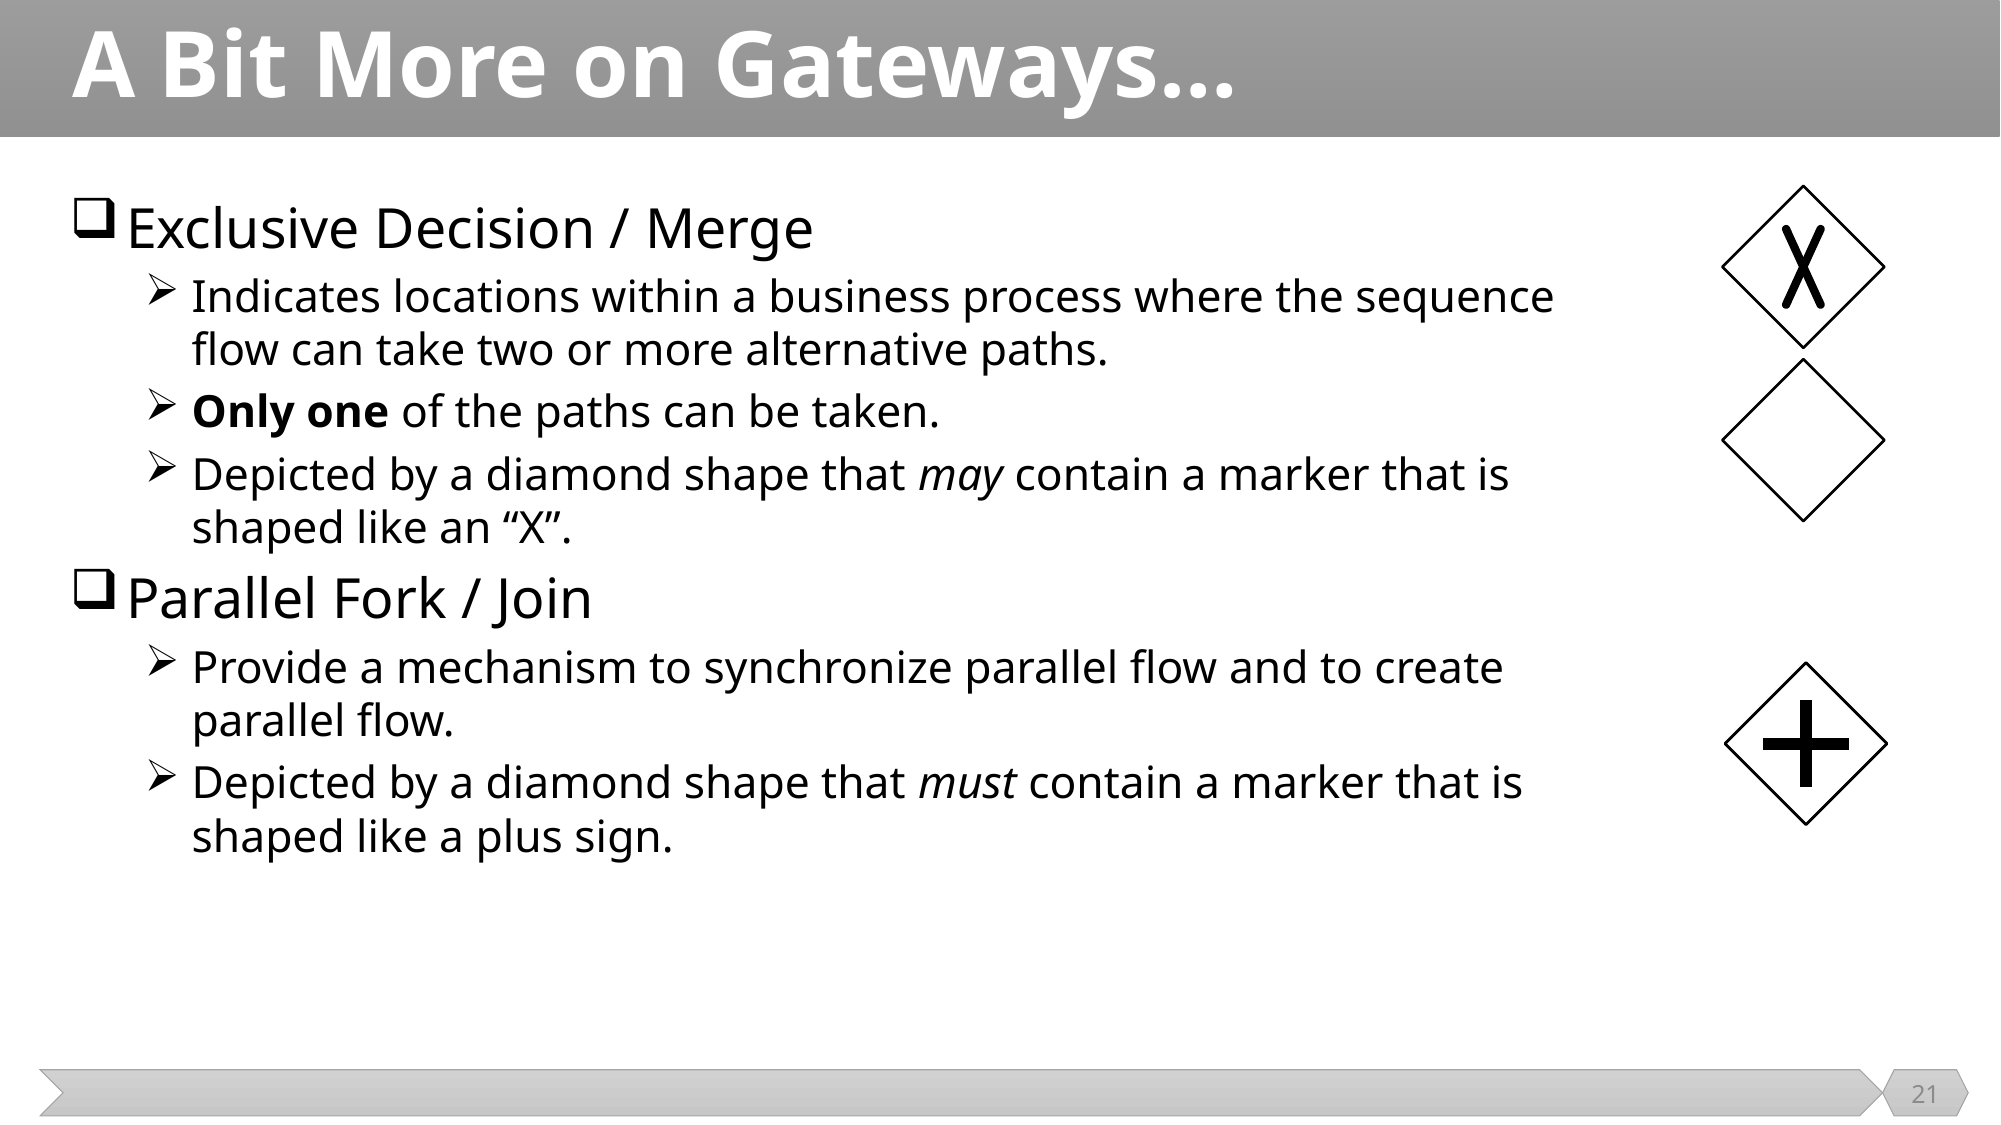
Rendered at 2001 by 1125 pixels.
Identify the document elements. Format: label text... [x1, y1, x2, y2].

text_box Exclusive Decision / Merge Indicates locations within a business process where the sequence flow can take two or more alternative paths. Only one of the paths can be taken. Depicted by a diamond shape that may contain a marker that is shaped like an “X”. Parallel Fork / Join Provide a mechanism to synchronize parallel flow and to create parallel flow. Depicted by a diamond shape that must contain a marker that is shaped like a plus sign. [54, 185, 1665, 909]
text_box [1716, 180, 1890, 354]
slide_number 21 [1882, 1065, 1969, 1125]
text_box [1716, 354, 1890, 527]
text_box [1719, 656, 1893, 831]
title A Bit More on Gateways… [56, 0, 1969, 137]
